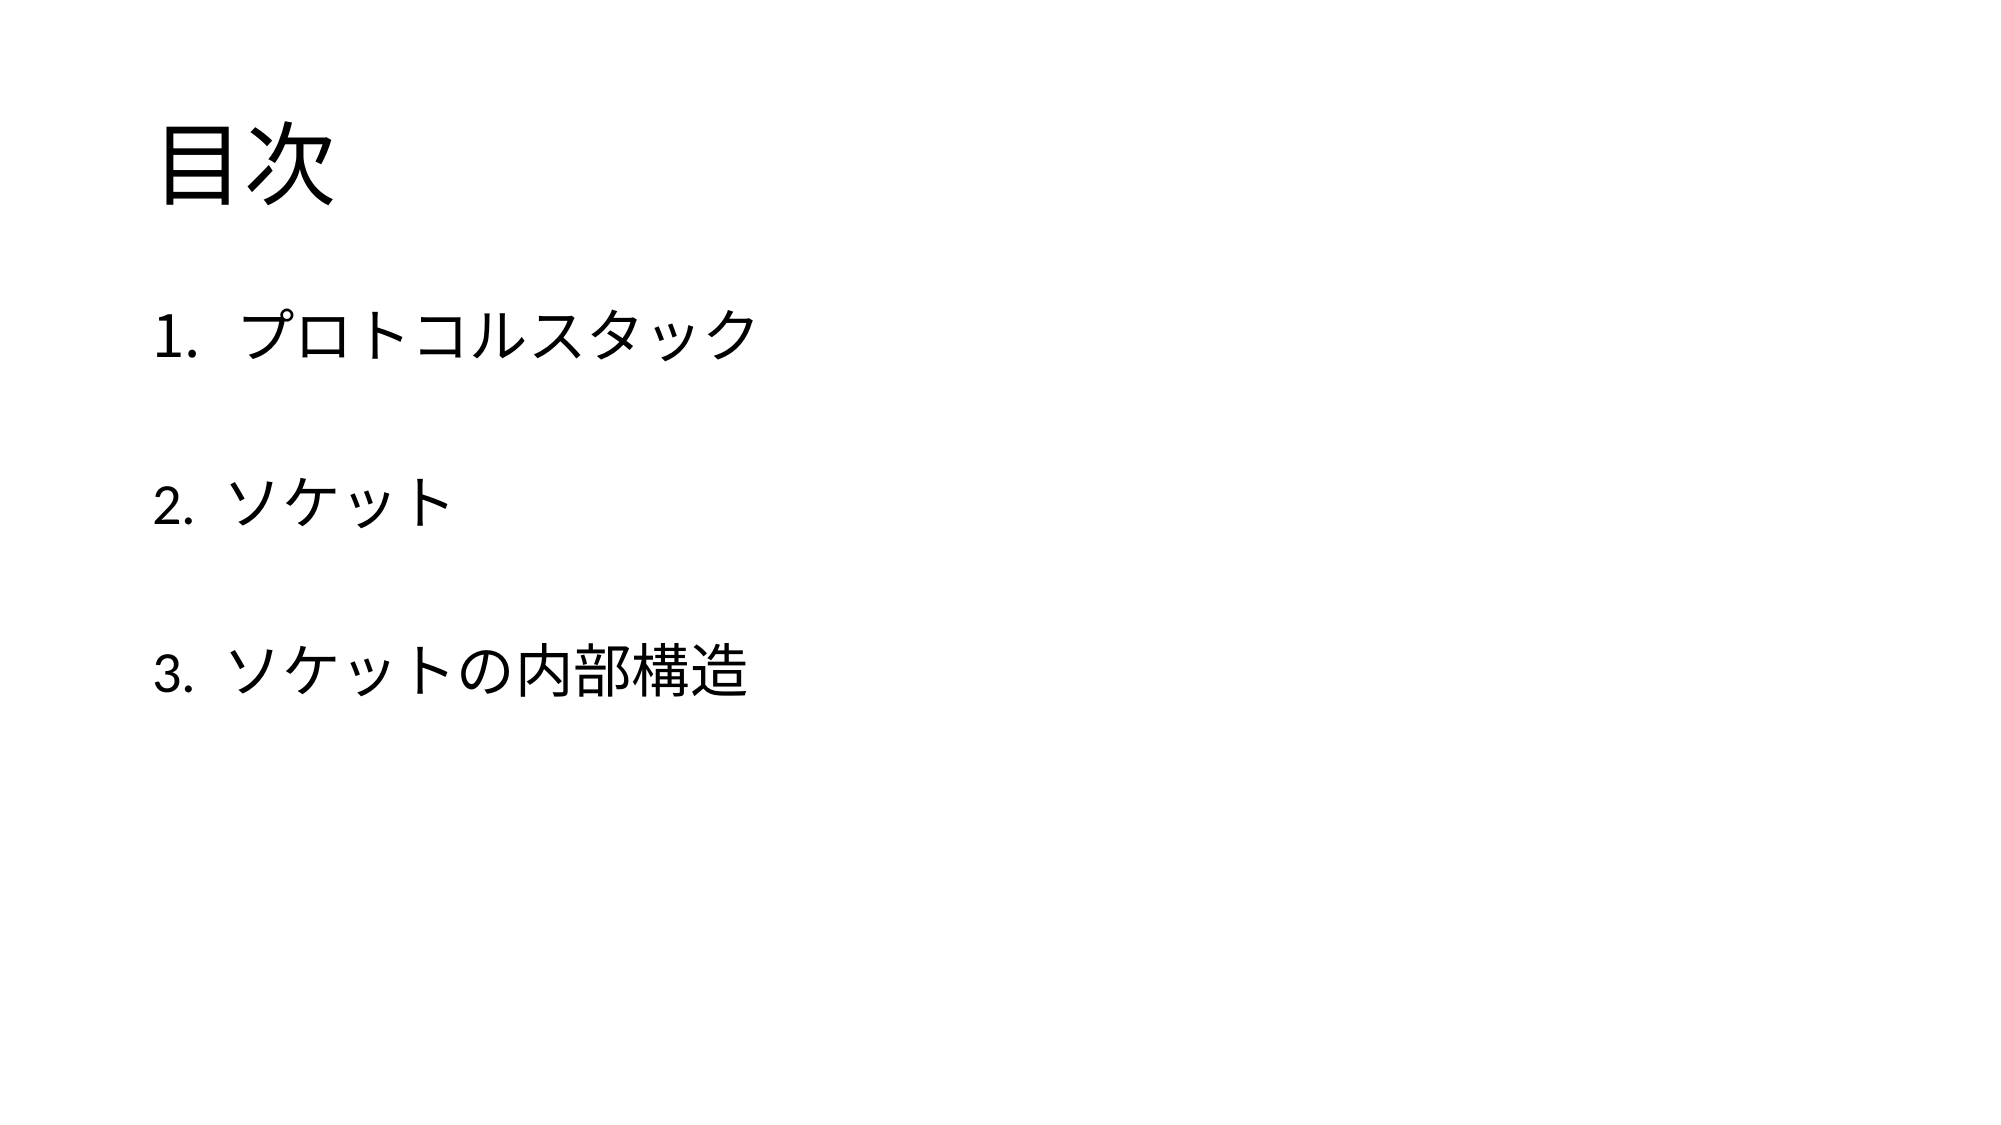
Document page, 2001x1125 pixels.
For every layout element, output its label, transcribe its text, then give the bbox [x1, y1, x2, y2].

title 目次 [137, 59, 1863, 278]
list プロトコルスタック 2. ソケット 3. ソケットの内部構造 [137, 299, 1863, 1014]
